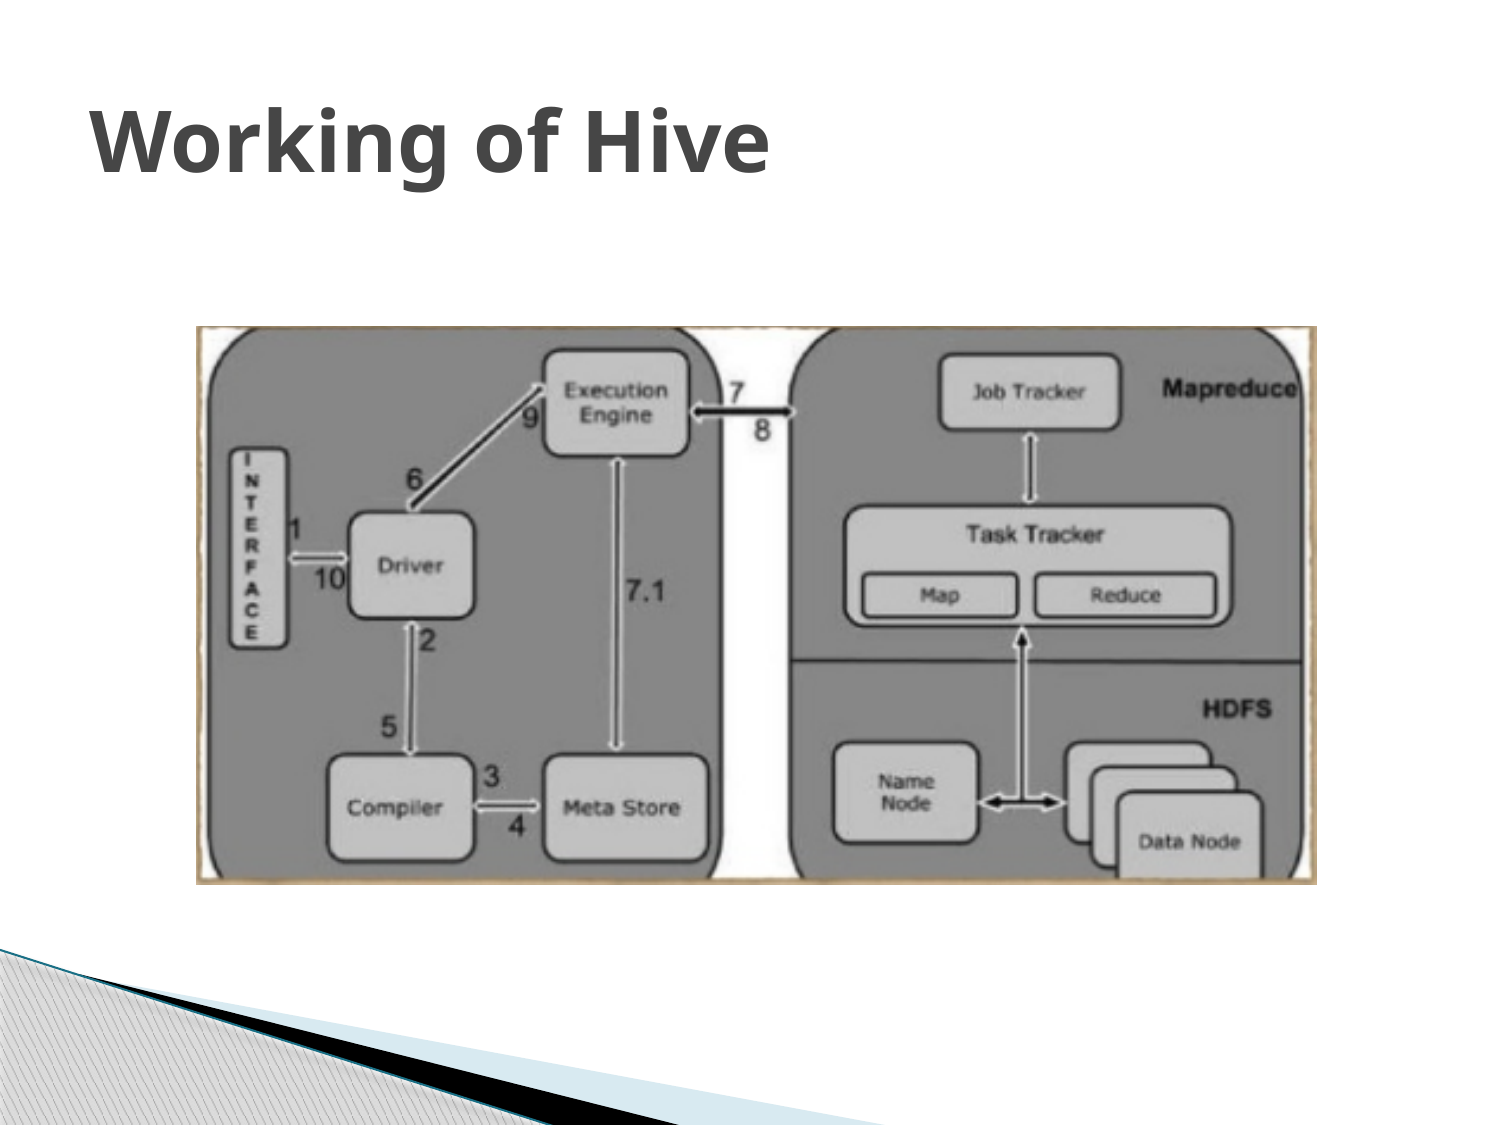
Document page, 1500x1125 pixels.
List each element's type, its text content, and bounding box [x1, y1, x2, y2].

title Working of Hive [75, 45, 1425, 233]
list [196, 326, 1318, 885]
